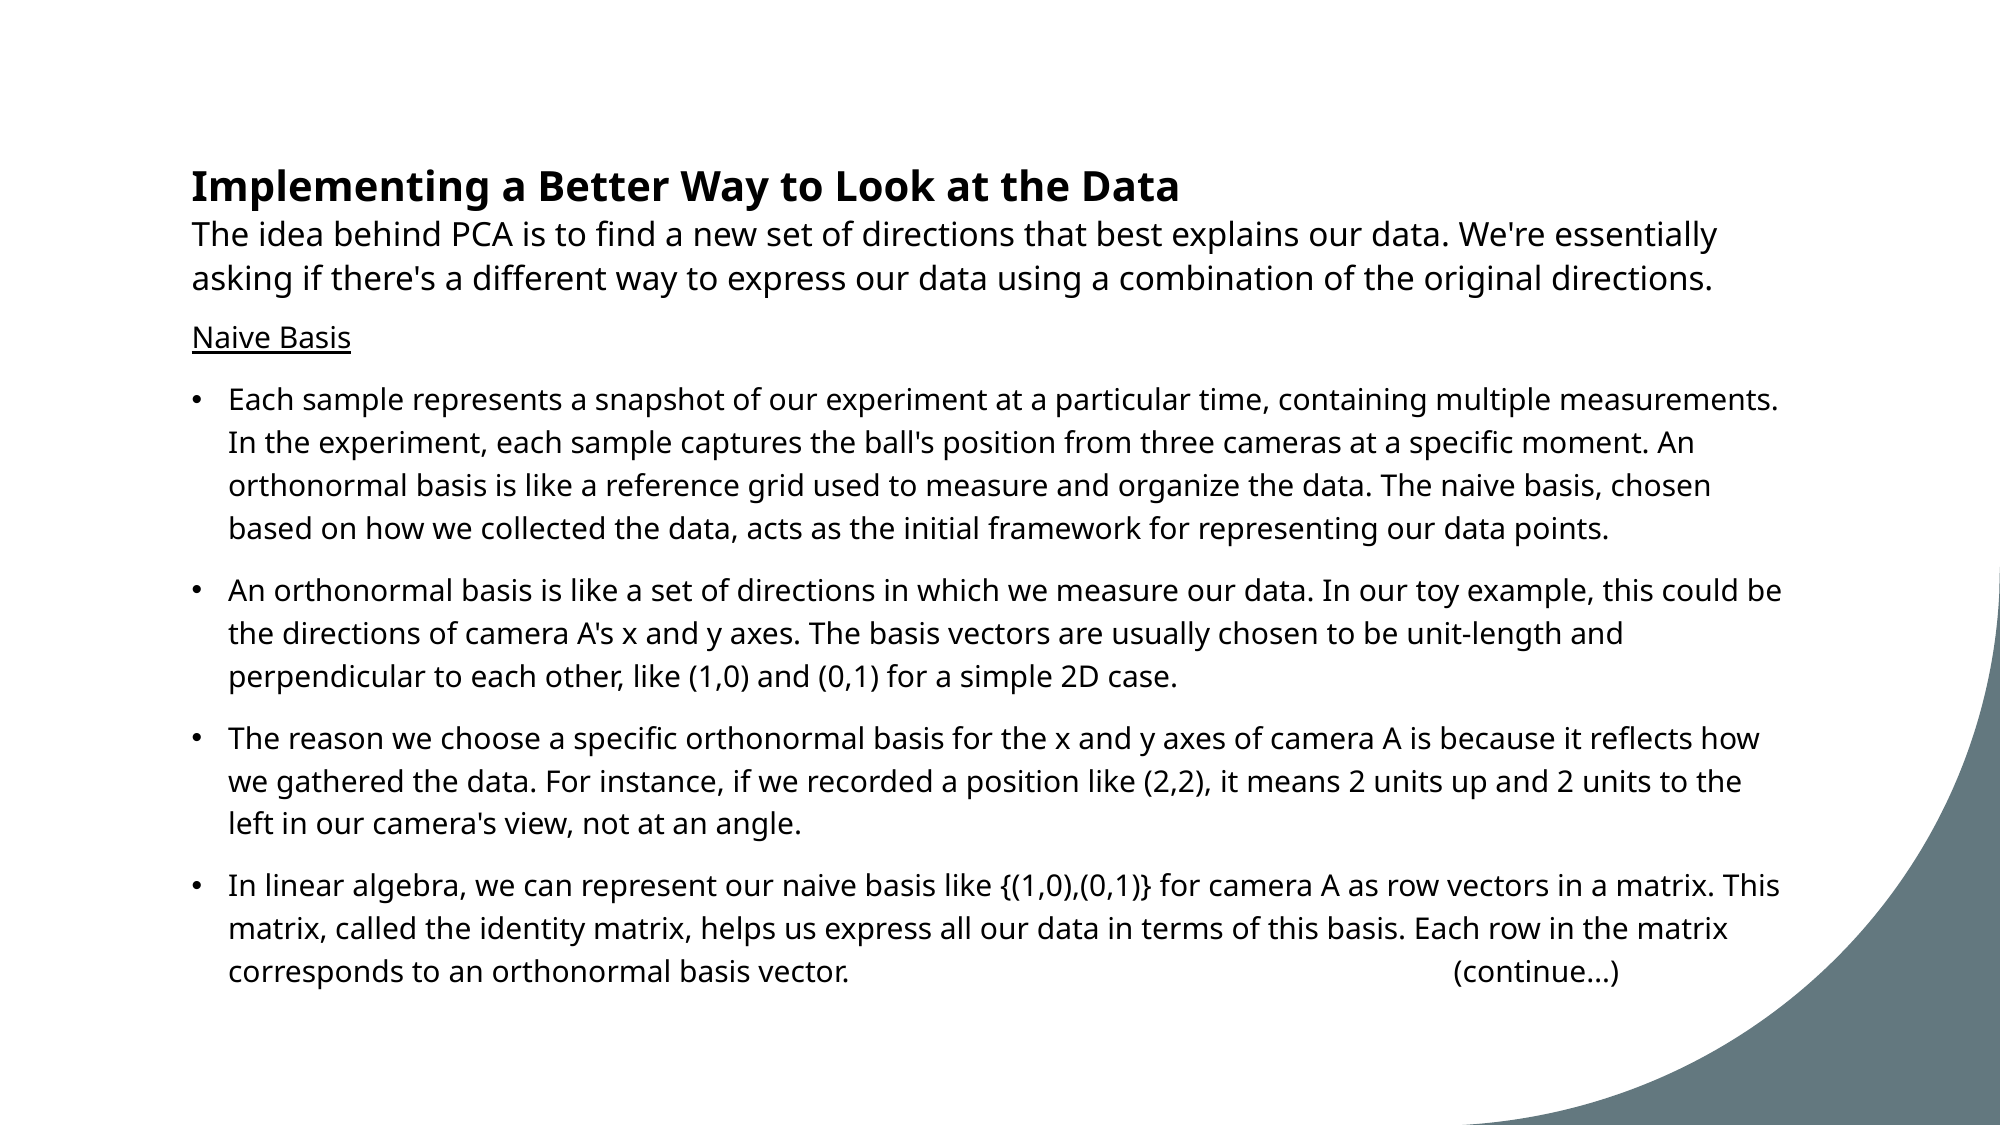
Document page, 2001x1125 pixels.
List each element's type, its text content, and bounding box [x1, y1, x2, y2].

list Naive Basis Each sample represents a snapshot of our experiment at a particular time, containing multiple measurements. In the experiment, each sample captures the ball's position from three cameras at a specific moment. An orthonormal basis is like a reference grid used to measure and organize the data. The naive basis, chosen based on how we collected the data, acts as the initial framework for representing our data points. An orthonormal basis is like a set of directions in which we measure our data. In our toy example, this could be the directions of camera A's x and y axes. The basis vectors are usually chosen to be unit-length and perpendicular to each other, like (1,0) and (0,1) for a simple 2D case. The reason we choose a specific orthonormal basis for the x and y axes of camera A is because it reflects how we gathered the data. For instance, if we recorded a position like (2,2), it means 2 units up and 2 units to the left in our camera's view, not at an angle. In linear algebra, we can represent our naive basis like {(1,0),(0,1)} for camera A as row vectors in a matrix. This matrix, called the identity matrix, helps us express all our data in terms of this basis. Each row in the matrix corresponds to an orthonormal basis vector. (continue…) [176, 304, 1809, 1007]
title Implementing a Better Way to Look at the Data The idea behind PCA is to find a new set of directions that best explains our data. We're essentially asking if there's a different way to express our data using a combination of the original directions. [176, 118, 1809, 304]
